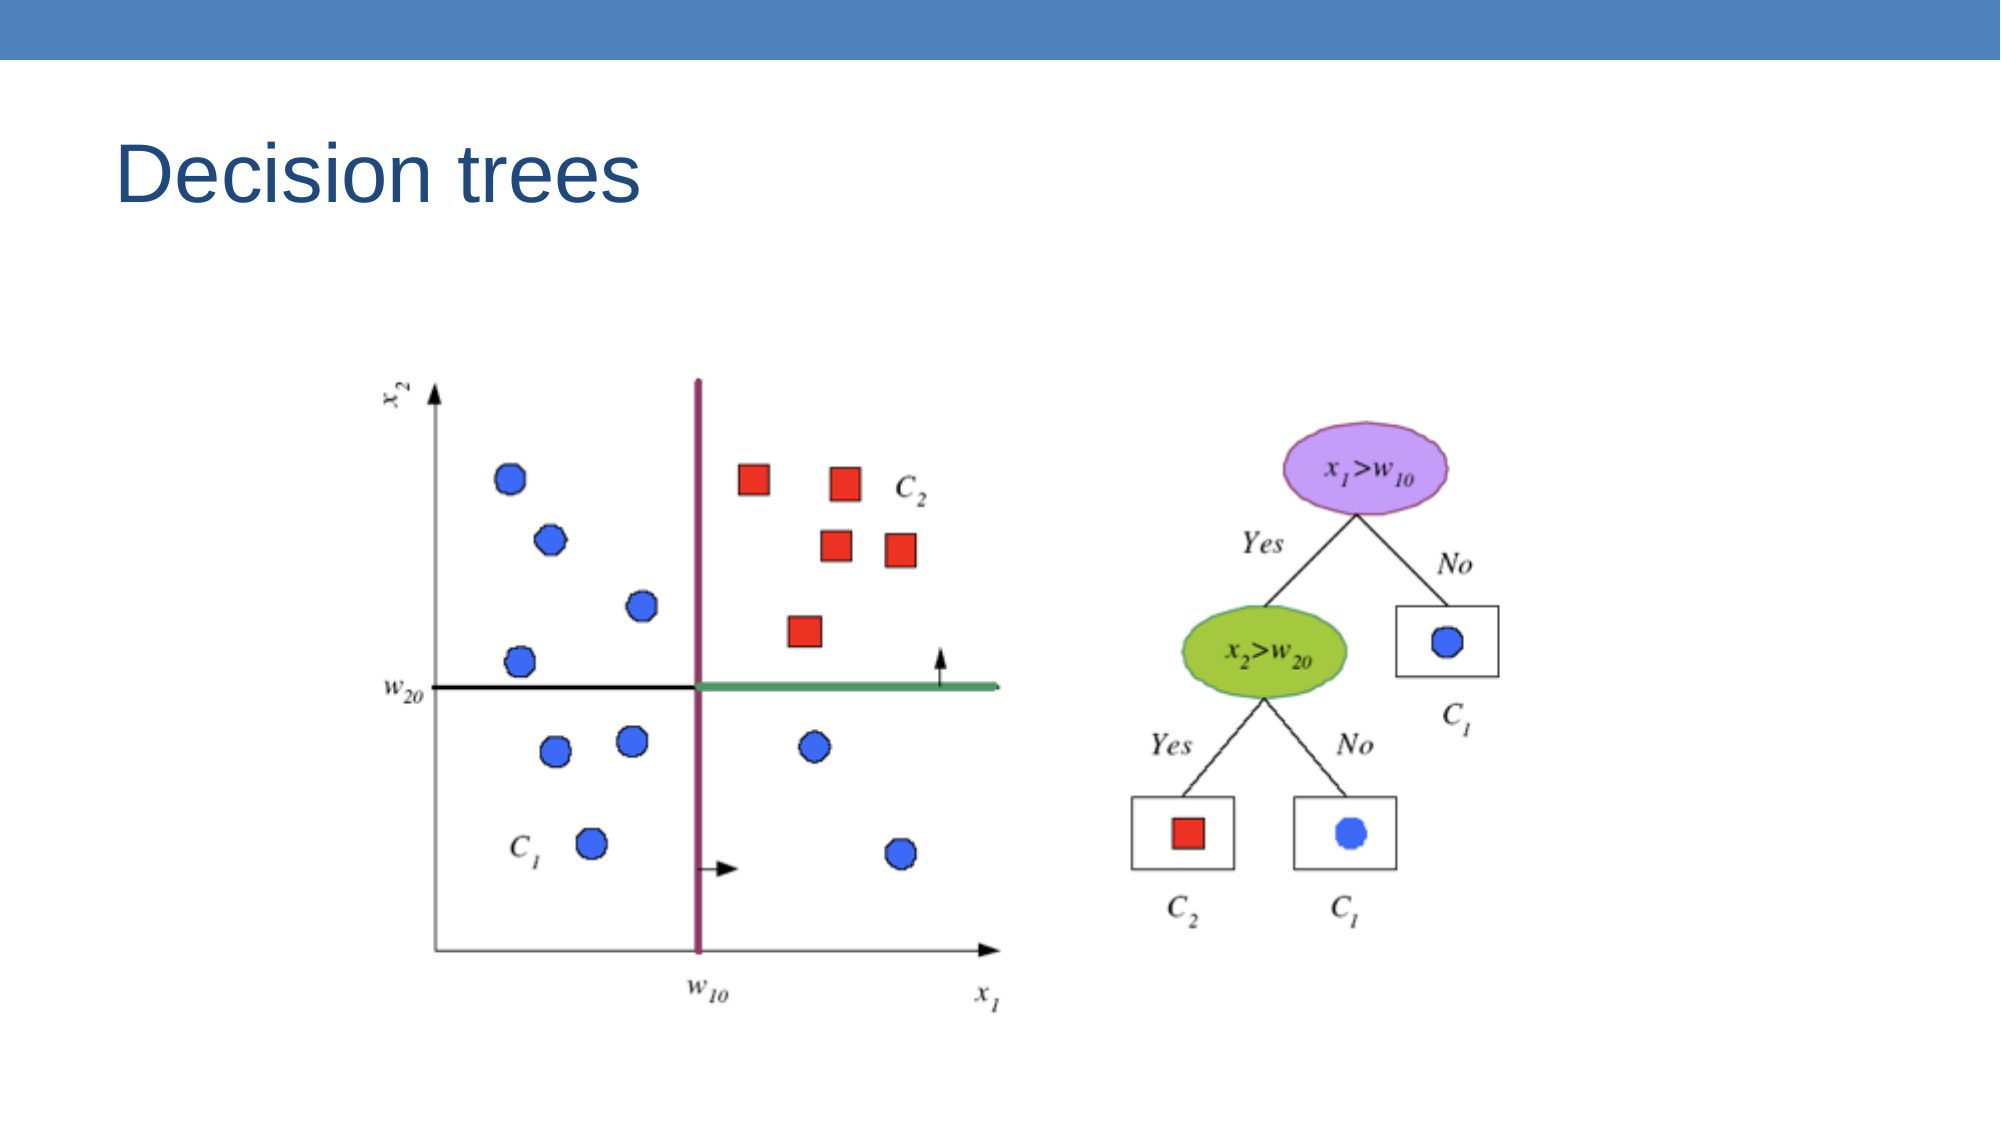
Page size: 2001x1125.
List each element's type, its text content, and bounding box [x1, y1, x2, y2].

title Decision trees [99, 87, 1900, 250]
picture [378, 371, 1512, 1017]
